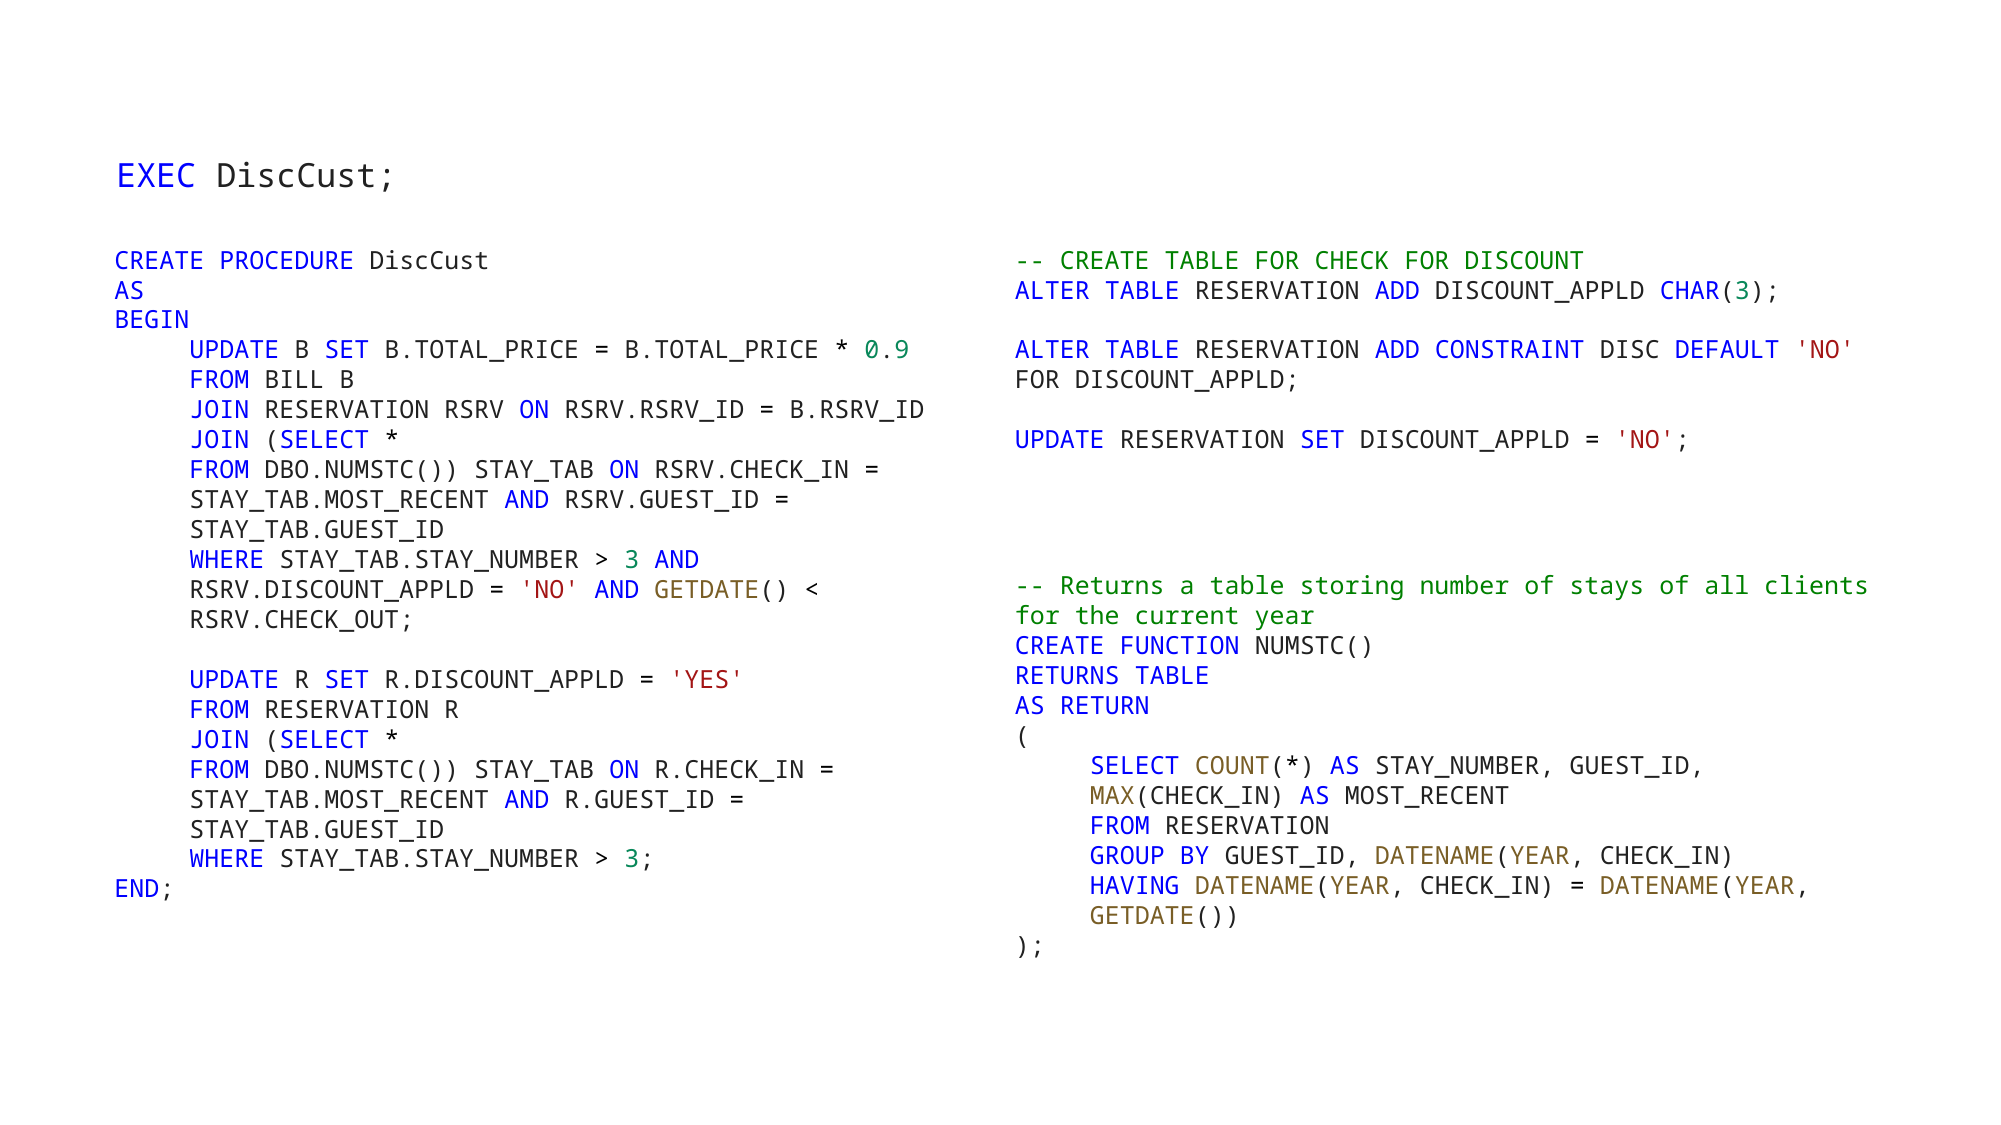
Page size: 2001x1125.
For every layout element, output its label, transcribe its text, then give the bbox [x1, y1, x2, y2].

text_box EXEC DiscCust; [101, 146, 412, 202]
text_box CREATE PROCEDURE DiscCust AS BEGIN UPDATE B SET B.TOTAL_PRICE = B.TOTAL_PRICE * 0.9 FROM BILL B JOIN RESERVATION RSRV ON RSRV.RSRV_ID = B.RSRV_ID JOIN (SELECT * FROM DBO.NUMSTC()) STAY_TAB ON RSRV.CHECK_IN = STAY_TAB.MOST_RECENT AND RSRV.GUEST_ID = STAY_TAB.GUEST_ID WHERE STAY_TAB.STAY_NUMBER > 3 AND RSRV.DISCOUNT_APPLD = 'NO' AND GETDATE() < RSRV.CHECK_OUT; UPDATE R SET R.DISCOUNT_APPLD = 'YES' FROM RESERVATION R JOIN (SELECT * FROM DBO.NUMSTC()) STAY_TAB ON R.CHECK_IN = STAY_TAB.MOST_RECENT AND R.GUEST_ID = STAY_TAB.GUEST_ID WHERE STAY_TAB.STAY_NUMBER > 3; END; [99, 236, 1000, 971]
text_box -- Returns a table storing number of stays of all clients for the current year CREATE FUNCTION NUMSTC() RETURNS TABLE AS RETURN ( SELECT COUNT(*) AS STAY_NUMBER, GUEST_ID, MAX(CHECK_IN) AS MOST_RECENT FROM RESERVATION GROUP BY GUEST_ID, DATENAME(YEAR, CHECK_IN) HAVING DATENAME(YEAR, CHECK_IN) = DATENAME(YEAR, GETDATE()) ); [999, 562, 1901, 967]
text_box -- CREATE TABLE FOR CHECK FOR DISCOUNT ALTER TABLE RESERVATION ADD DISCOUNT_APPLD CHAR(3); ALTER TABLE RESERVATION ADD CONSTRAINT DISC DEFAULT 'NO' FOR DISCOUNT_APPLD; UPDATE RESERVATION SET DISCOUNT_APPLD = 'NO'; [999, 236, 1901, 462]
